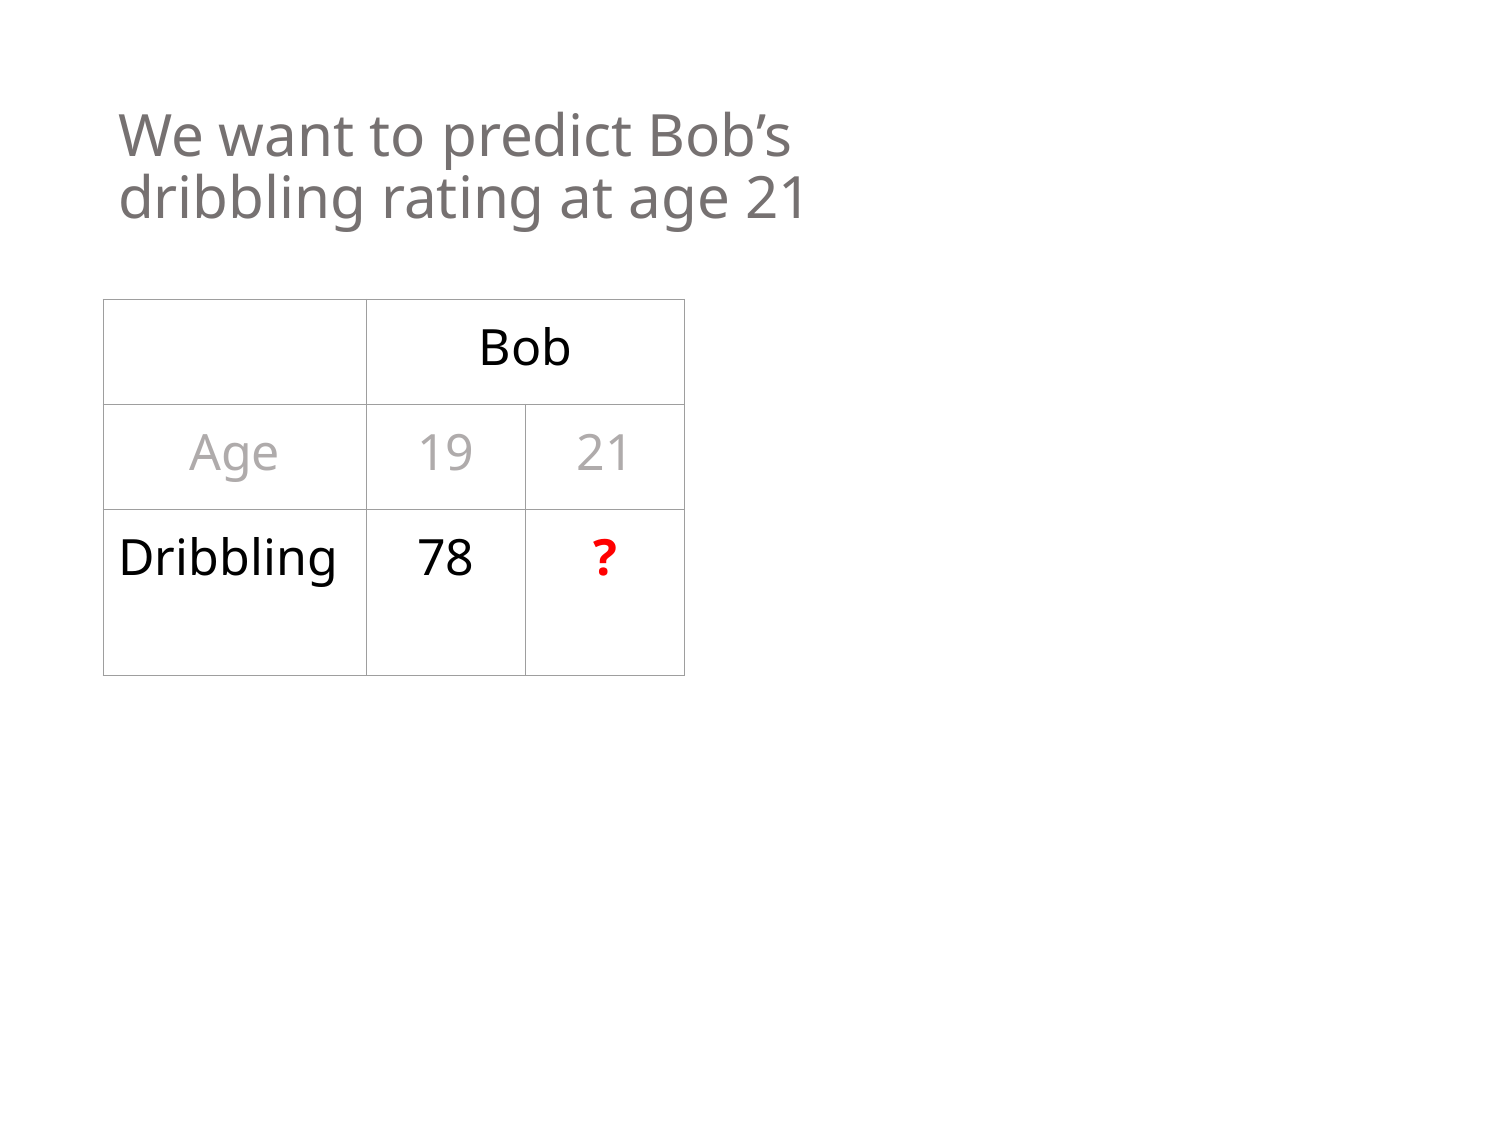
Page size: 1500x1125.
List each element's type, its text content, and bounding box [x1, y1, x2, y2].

table_cell 19 [367, 405, 525, 509]
table_cell ? [526, 510, 684, 675]
title We want to predict Bob’s dribbling rating at age 21 [103, 59, 1397, 278]
table_header Bob [367, 300, 684, 404]
table_header [104, 300, 366, 404]
table_cell 78 [367, 510, 525, 675]
table_cell Age [104, 405, 366, 509]
table_cell Dribbling [104, 510, 366, 675]
table_cell 21 [526, 405, 684, 509]
